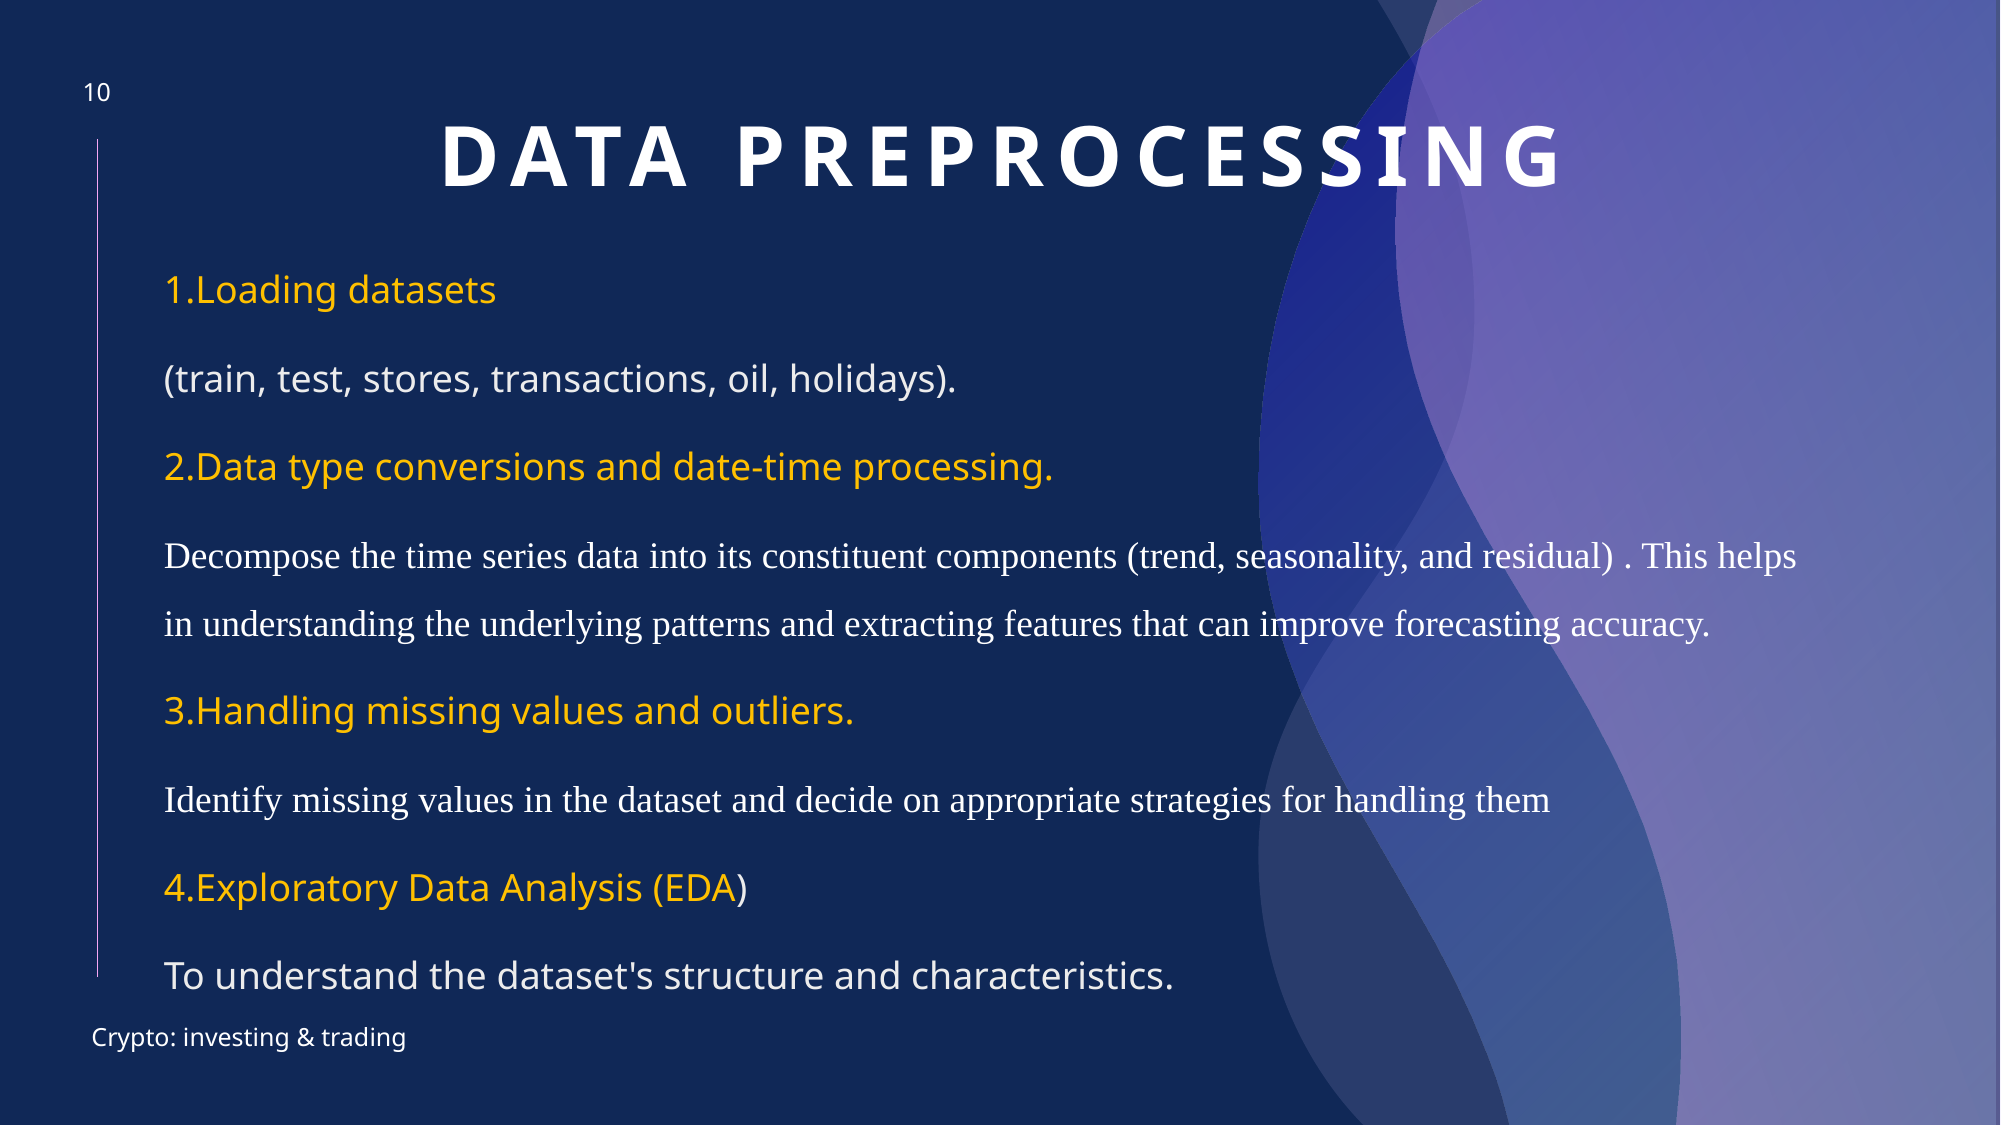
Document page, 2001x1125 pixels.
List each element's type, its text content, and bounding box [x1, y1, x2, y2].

slide_number 10 [53, 67, 140, 119]
list 1.Loading datasets (train, test, stores, transactions, oil, holidays). 2.Data type conversions and date-time processing. Decompose the time series data into its constituent components (trend, seasonality, and residual) . This helps in understanding the underlying patterns and extracting features that can improve forecasting accuracy. 3.Handling missing values and outliers. Identify missing values in the dataset and decide on appropriate strategies for handling them 4.Exploratory Data Analysis (EDA) To understand the dataset's structure and characteristics. [148, 236, 1852, 1050]
title DATA PREPROCESSING [251, 48, 1709, 212]
footer Crypto: investing & trading [76, 1015, 459, 1061]
